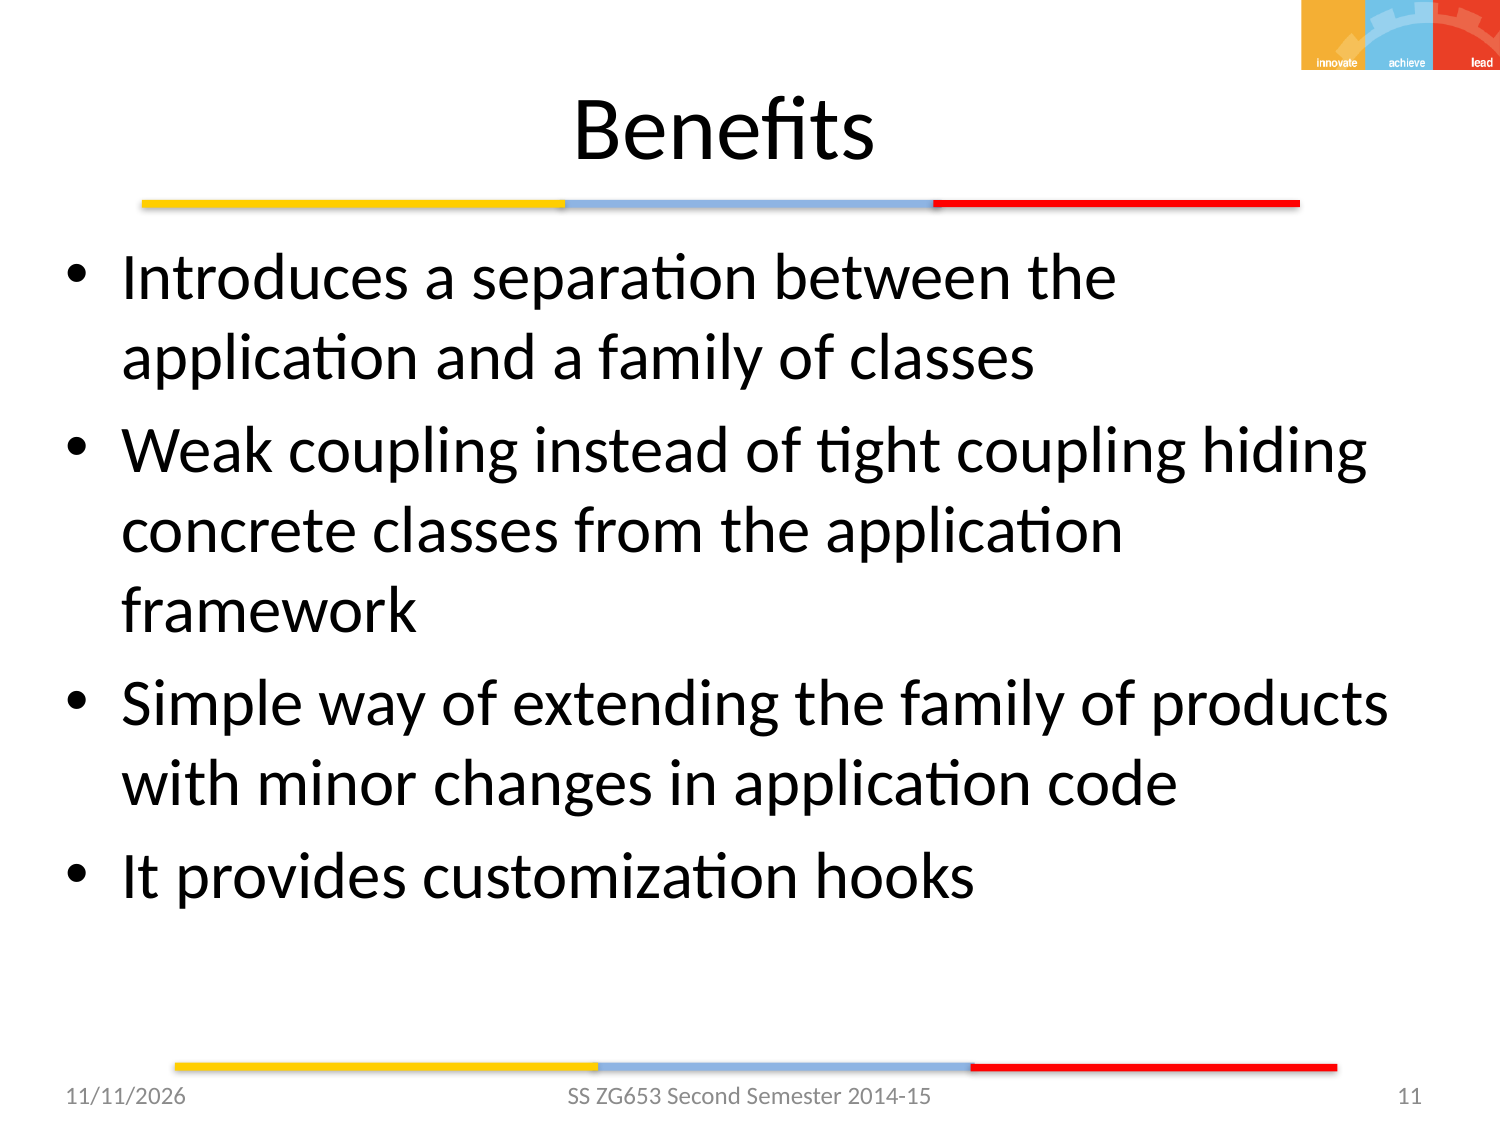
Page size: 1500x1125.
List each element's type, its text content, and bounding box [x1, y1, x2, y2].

footer SS ZG653 Second Semester 2014-15 [512, 1065, 988, 1125]
title Benefits [49, 45, 1401, 201]
slide_number 11 [1087, 1065, 1438, 1125]
list Introduces a separation between the application and a family of classes Weak coupling instead of tight coupling hiding concrete classes from the application framework Simple way of extending the family of products with minor changes in application code It provides customization hooks [49, 224, 1426, 1051]
picture [1301, 0, 1500, 70]
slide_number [50, 1065, 400, 1125]
